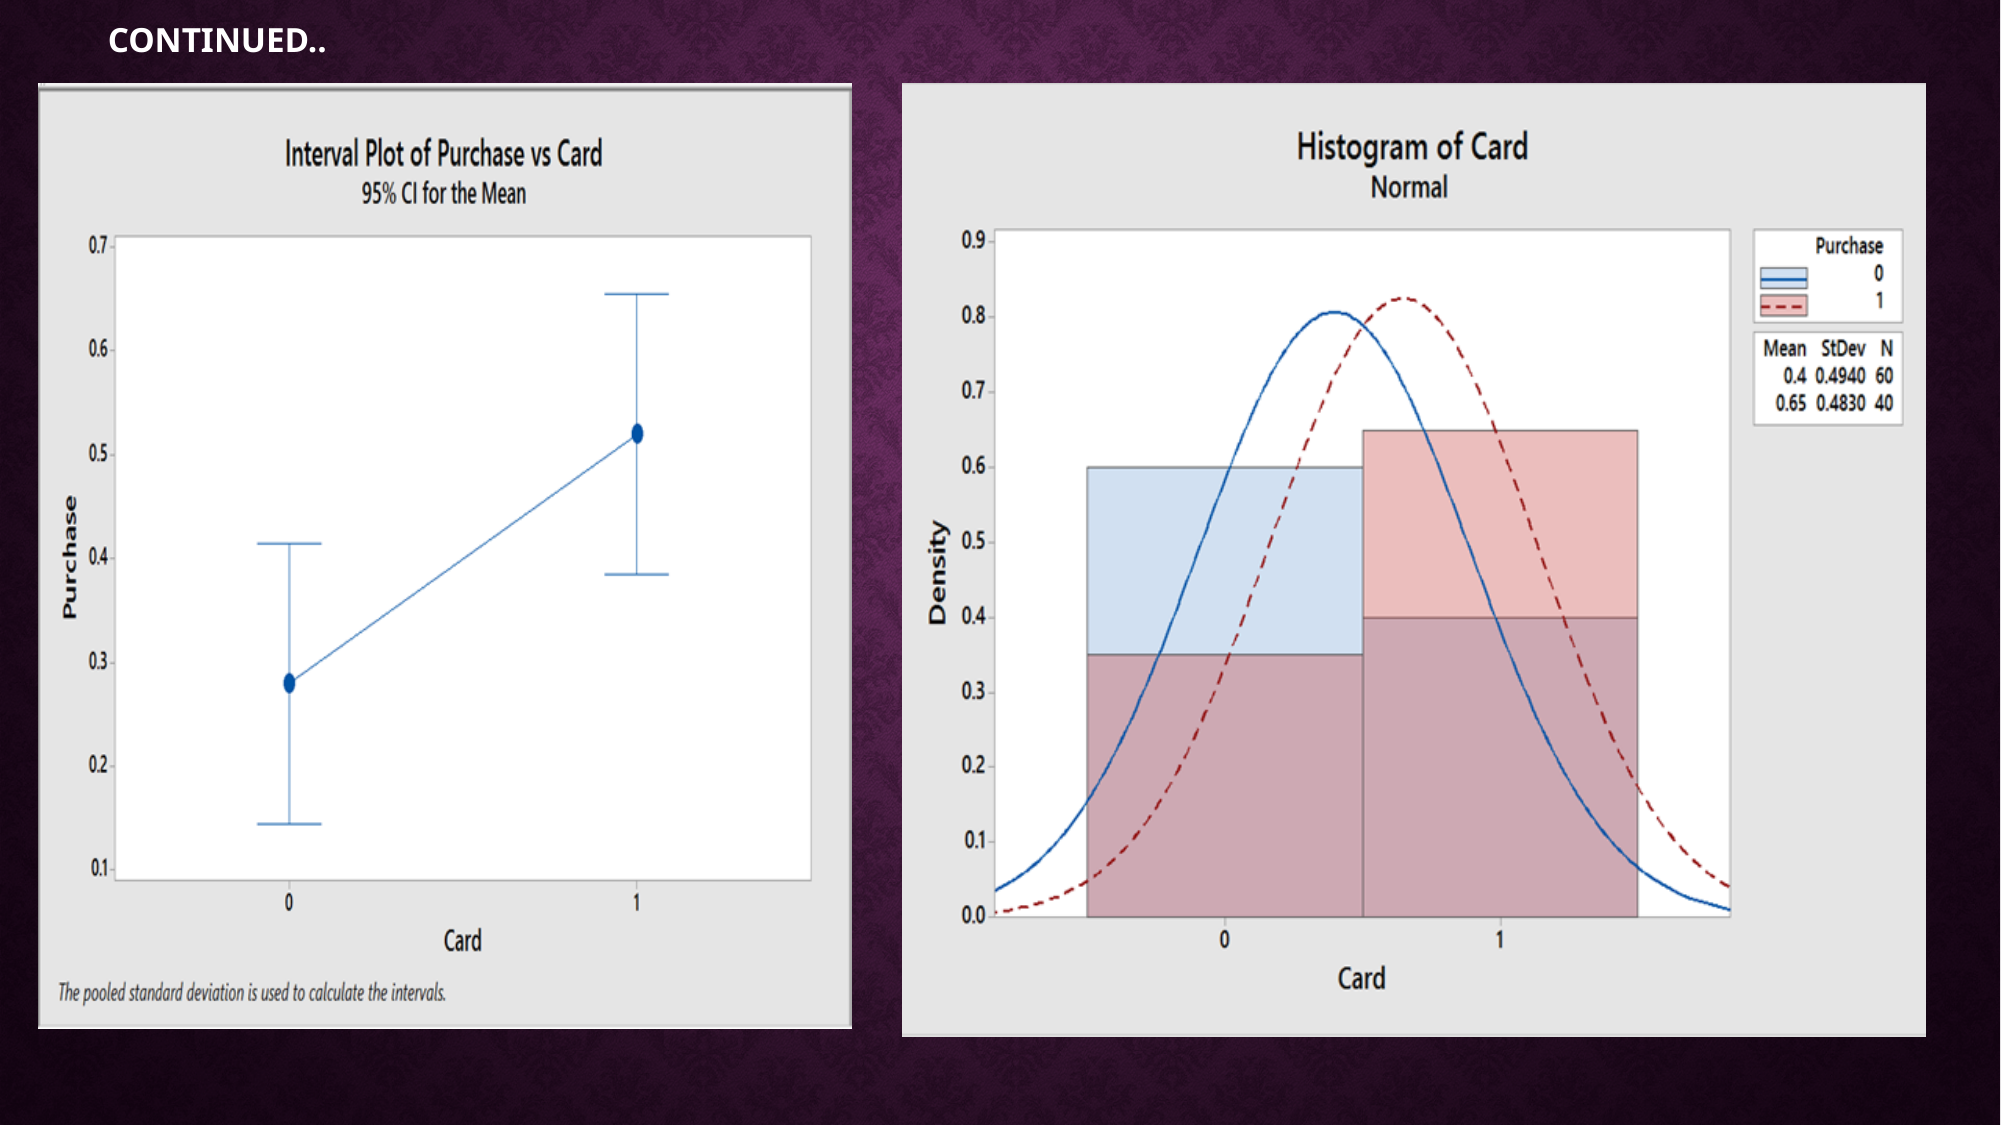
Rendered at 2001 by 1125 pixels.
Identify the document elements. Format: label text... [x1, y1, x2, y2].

picture [901, 83, 1927, 1038]
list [37, 83, 852, 1030]
title Continued.. [0, 0, 436, 84]
